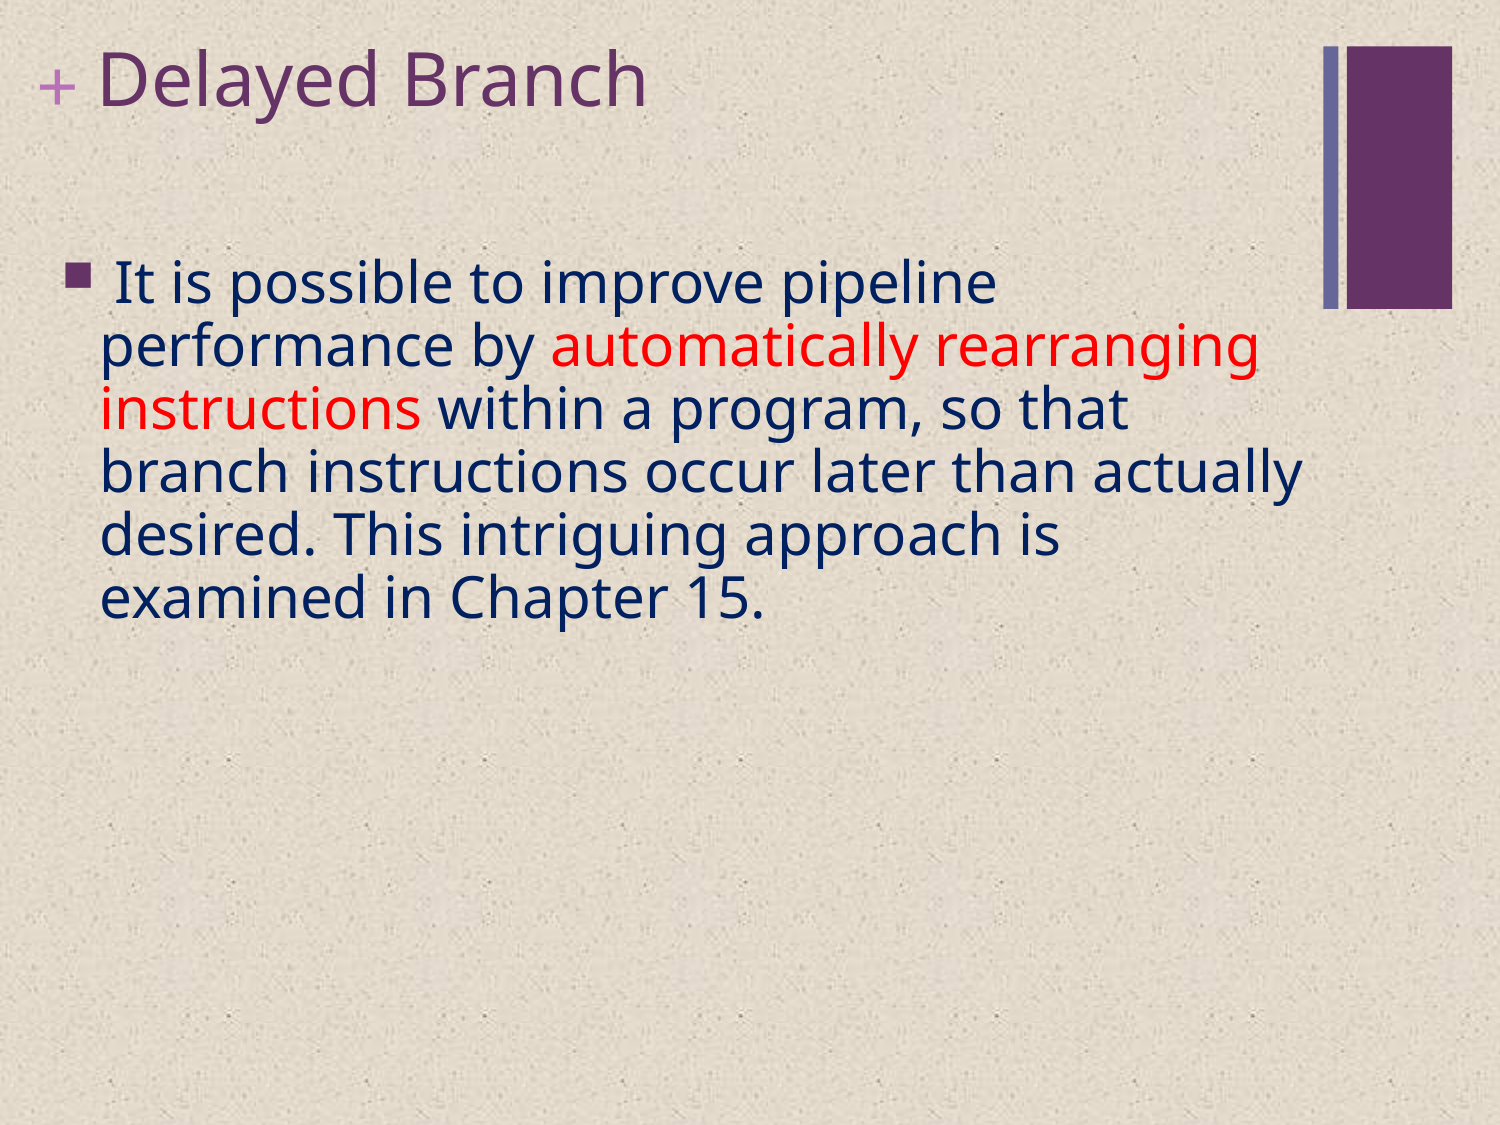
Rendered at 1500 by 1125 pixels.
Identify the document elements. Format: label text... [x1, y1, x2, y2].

title Delayed Branch [81, 23, 1322, 132]
list It is possible to improve pipeline performance by automatically rearranging instructions within a program, so that branch instructions occur later than actually desired. This intriguing approach is examined in Chapter 15. [46, 246, 1325, 692]
picture [0, 0, 1500, 1125]
